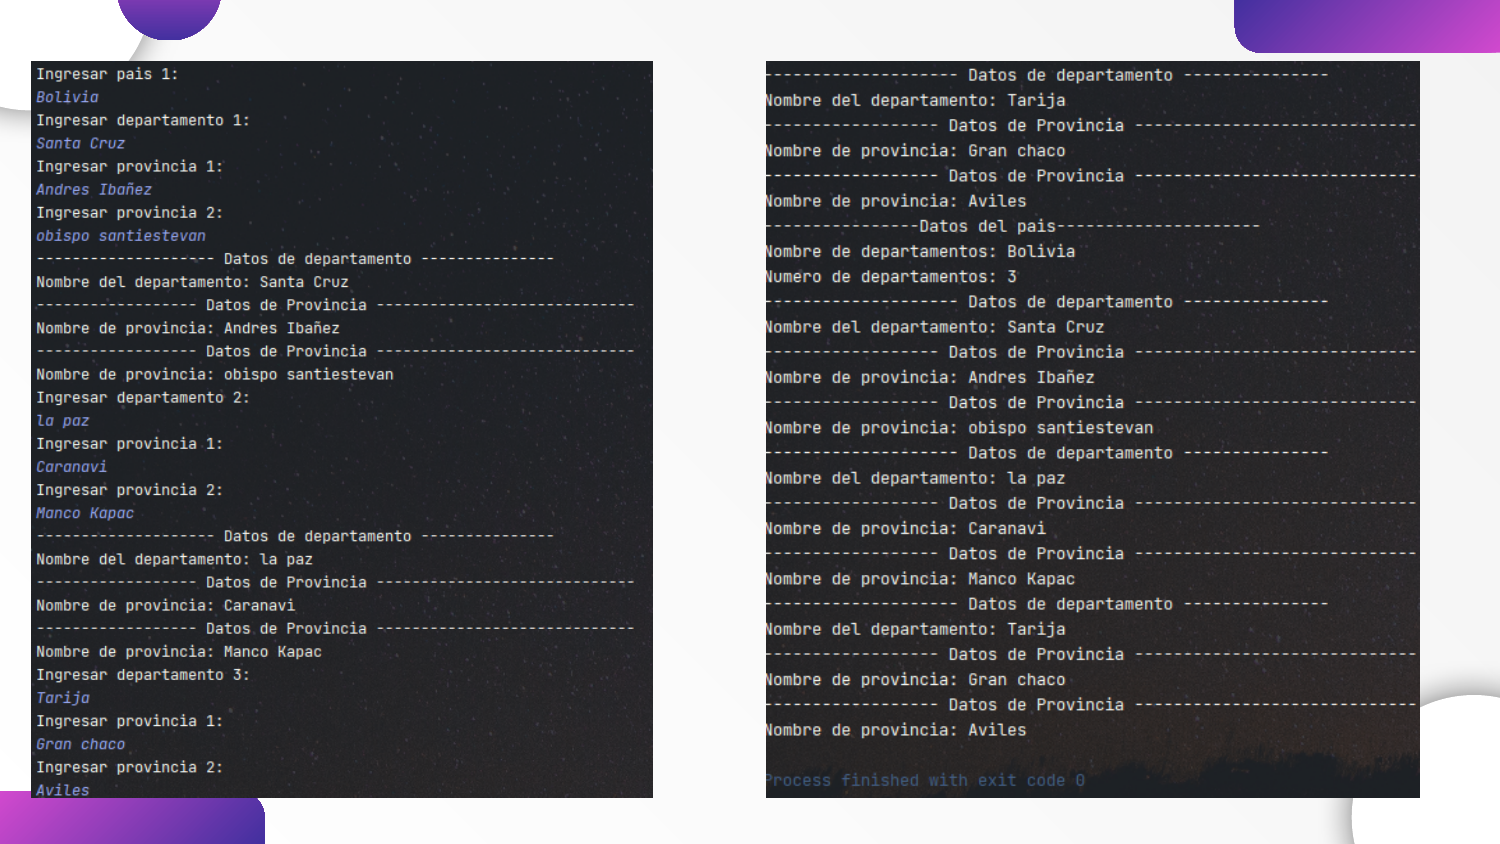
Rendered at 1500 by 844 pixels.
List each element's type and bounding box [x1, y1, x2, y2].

picture [30, 60, 654, 799]
picture [765, 60, 1420, 799]
